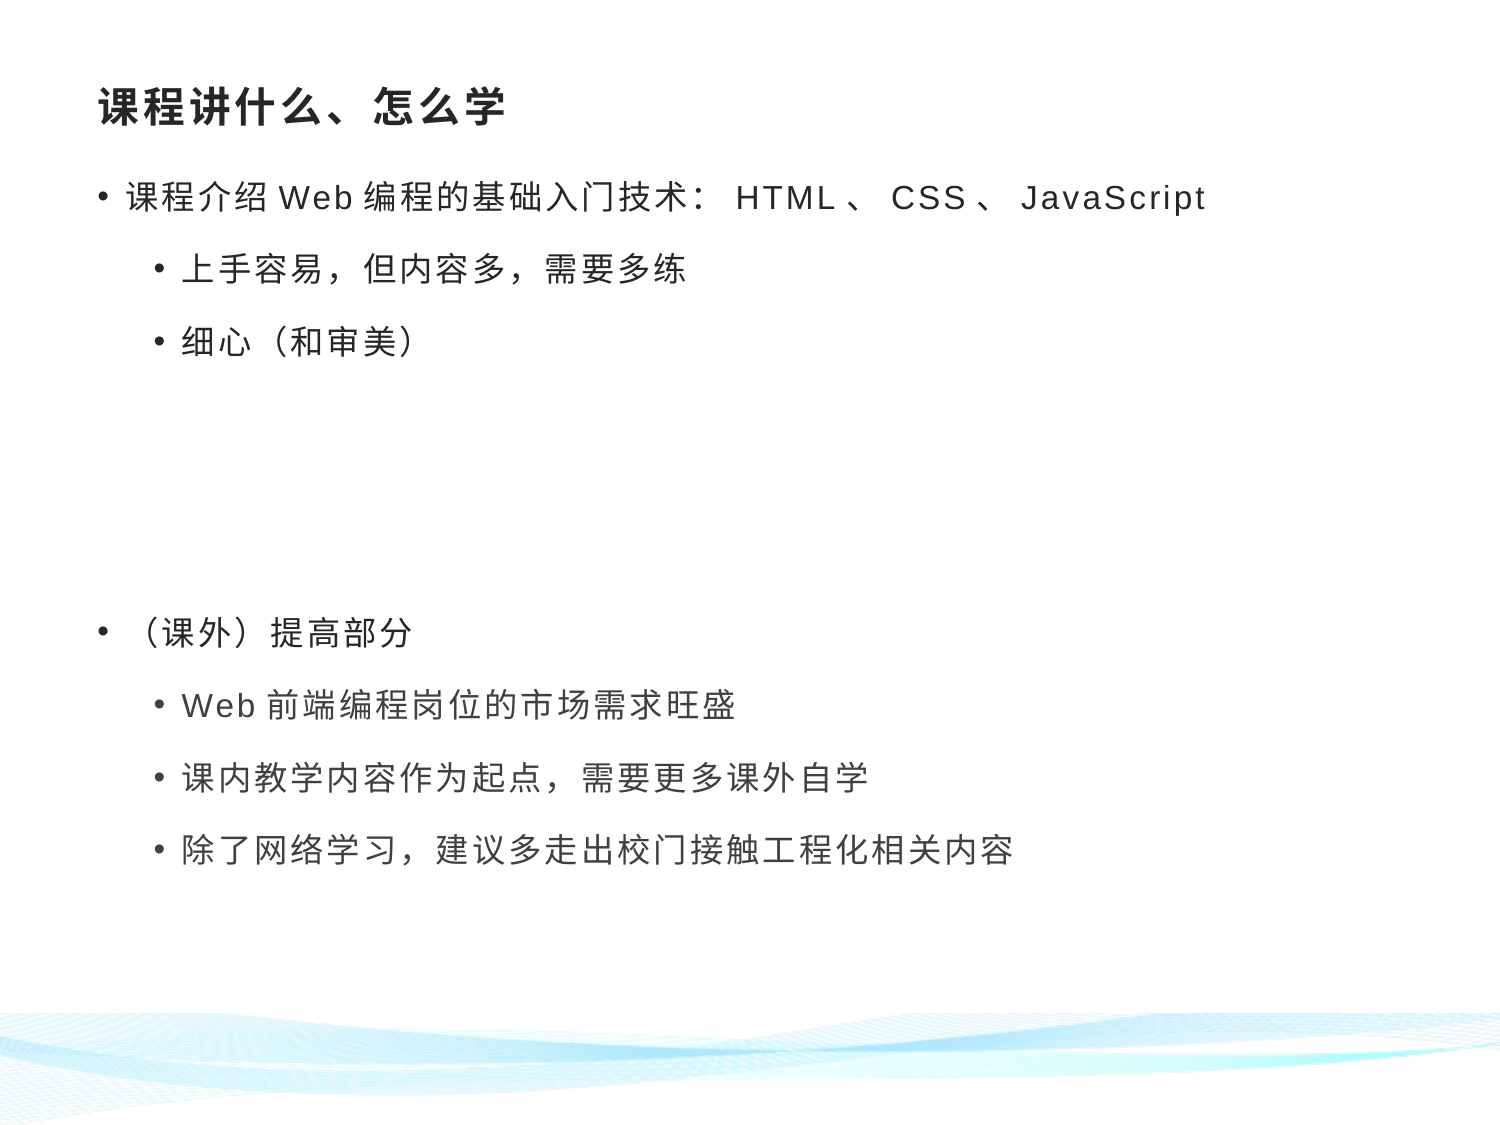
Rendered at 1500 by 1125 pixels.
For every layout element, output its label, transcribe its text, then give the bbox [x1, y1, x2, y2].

picture [0, 1013, 1500, 1125]
title 课程讲什么、怎么学 [82, 72, 1418, 146]
list 课程介绍Web编程的基础入门技术：HTML、CSS、JavaScript 上手容易，但内容多，需要多练 细心（和审美） （课外）提高部分 Web前端编程岗位的市场需求旺盛 课内教学内容作为起点，需要更多课外自学 除了网络学习，建议多走出校门接触工程化相关内容 [82, 156, 1418, 1041]
